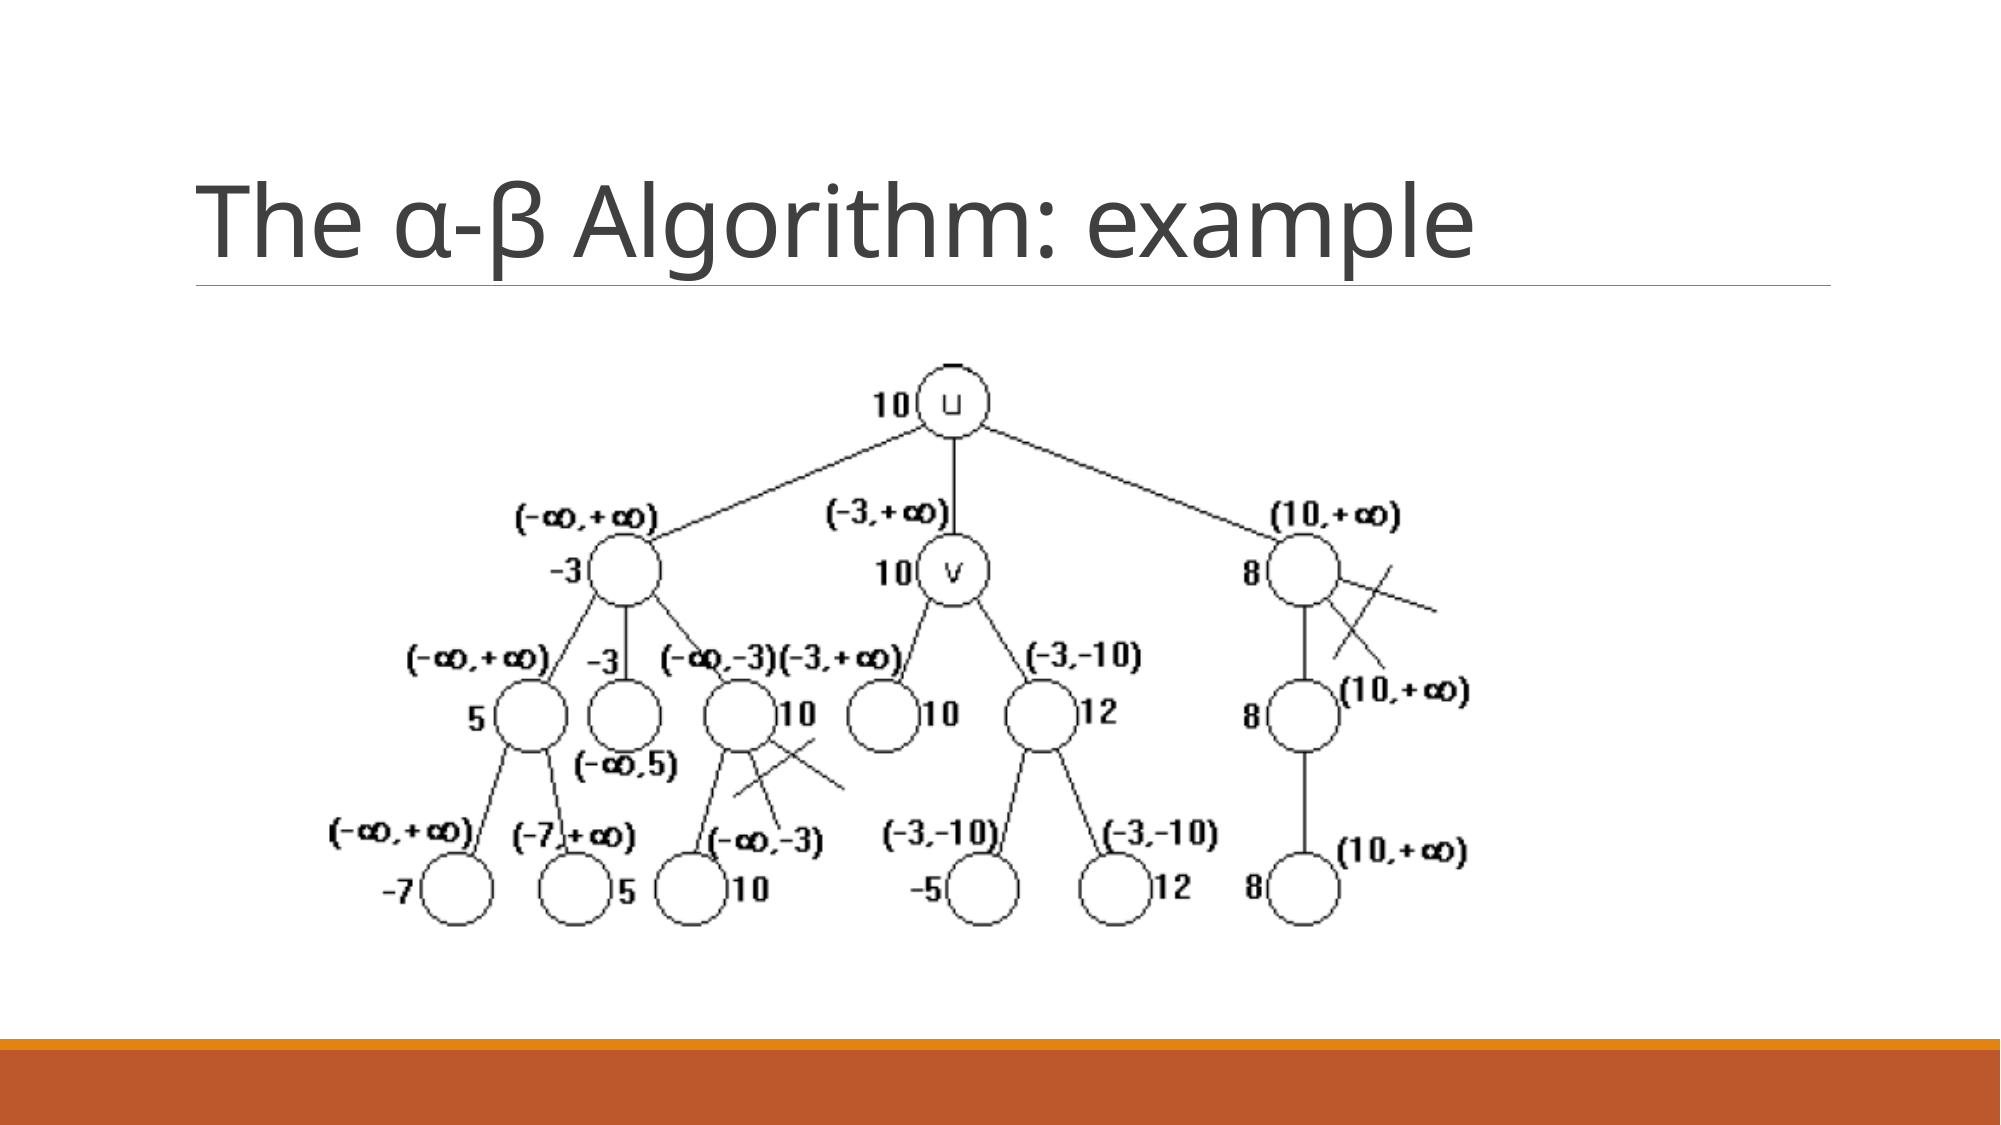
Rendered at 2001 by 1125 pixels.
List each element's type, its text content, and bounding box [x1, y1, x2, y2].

picture [258, 326, 1524, 933]
title The α-β Algorithm: example [180, 47, 1830, 285]
